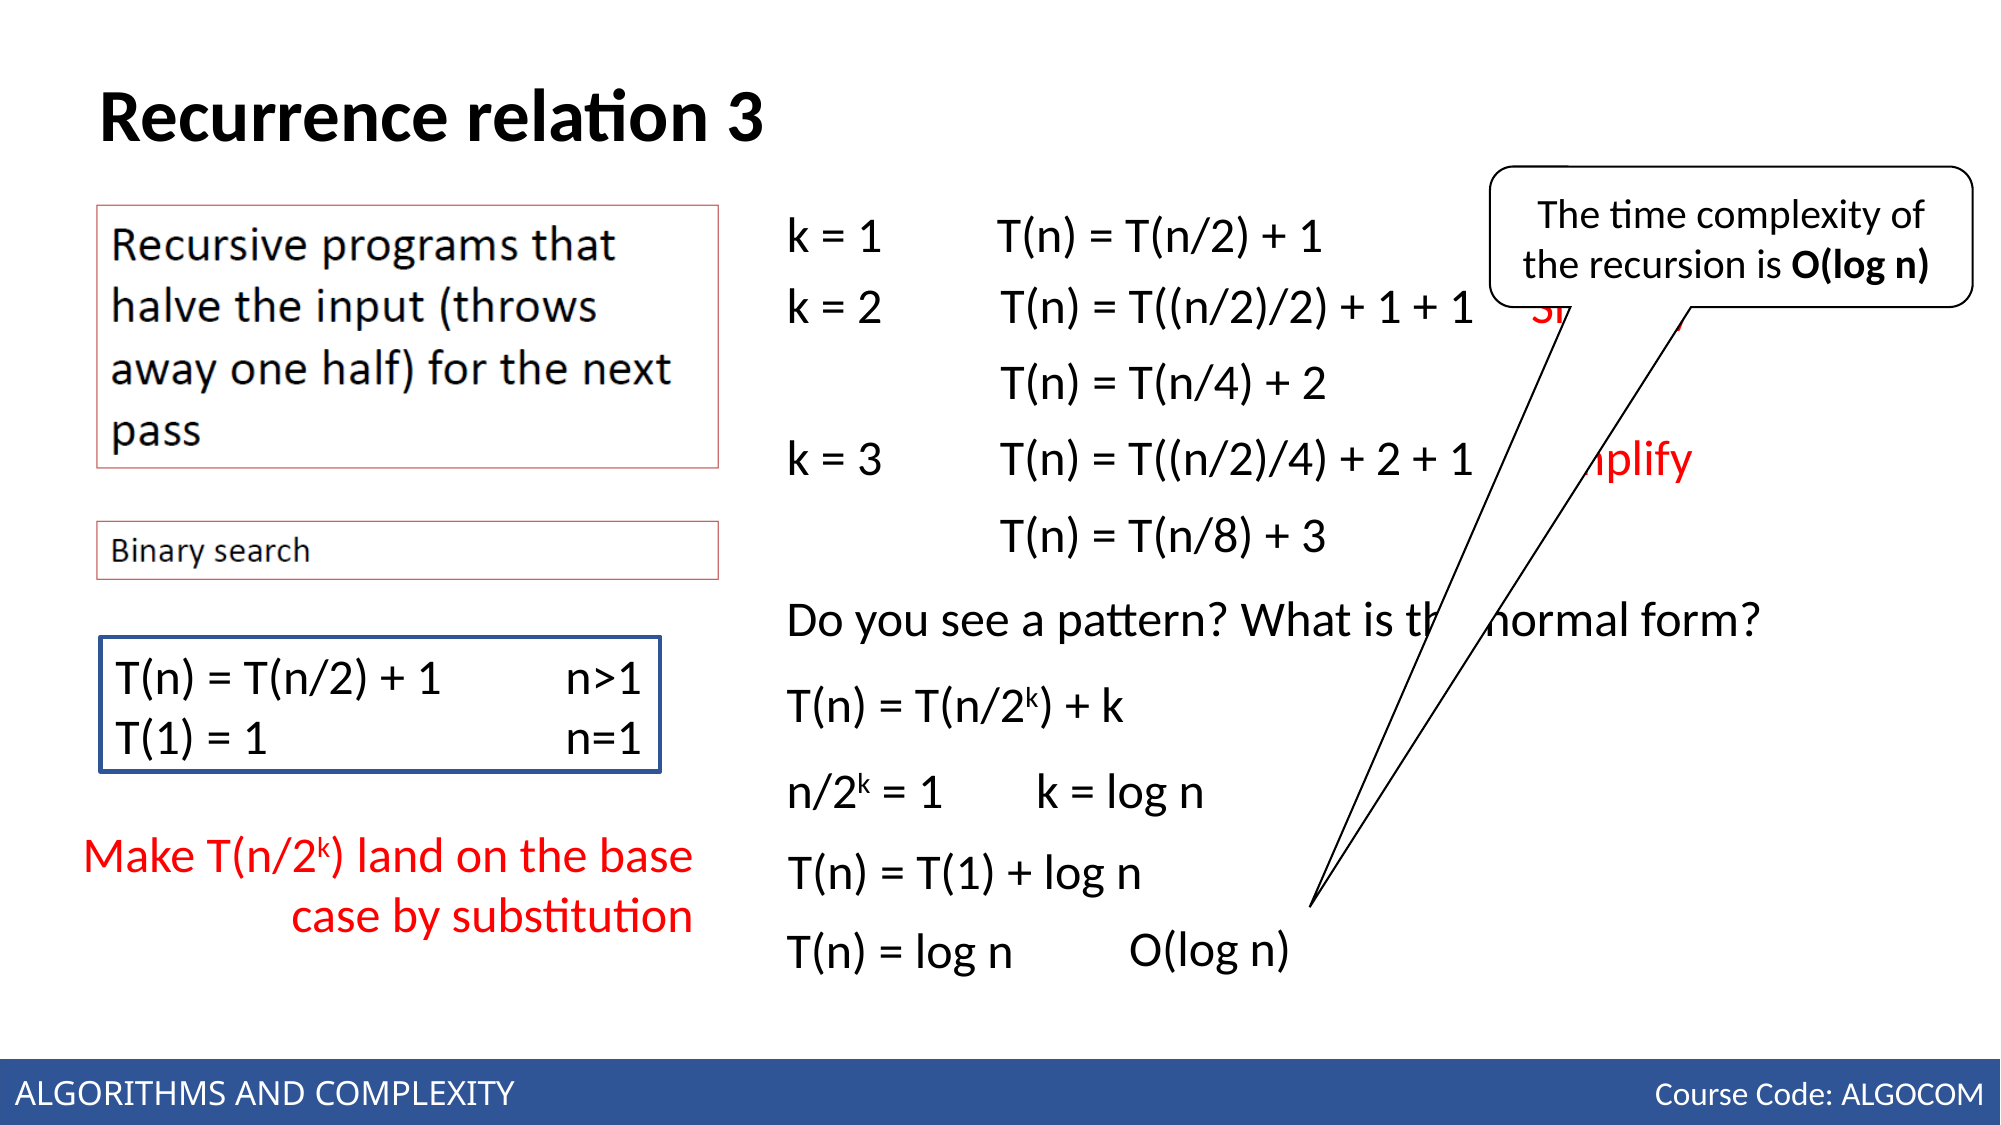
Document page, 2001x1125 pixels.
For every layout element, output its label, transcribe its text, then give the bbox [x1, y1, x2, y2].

text_box [0, 1059, 2000, 1125]
text_box T(n) = T(1) + log n [773, 831, 1304, 907]
text_box T(n) = T(n/2k) + k [771, 665, 1303, 740]
text_box T(n) = T(n/8) + 3 [985, 494, 1487, 570]
text_box ALGORITHMS AND COMPLEXITY [0, 1064, 595, 1120]
title Recurrence relation 3 [84, 61, 1883, 174]
text_box k = 3 [772, 417, 932, 493]
text_box Do you see a pattern? What is the normal form? [1473, 578, 1864, 654]
text_box [100, 199, 1900, 1027]
text_box The time complexity of the recursion is O(log n) [1308, 165, 1974, 908]
text_box Do you see a pattern? What is the normal form? [771, 578, 1451, 654]
text_box O(log n) [1114, 908, 1645, 984]
text_box T(n) = T(n/2) + 1 n>1 T(1) = 1 n=1 [100, 636, 661, 772]
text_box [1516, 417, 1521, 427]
text_box Simplify [1575, 417, 1820, 493]
text_box Simplify [1671, 309, 1820, 342]
text_box T(n) = T((n/2)/2) + 1 + 1 [985, 266, 1517, 342]
text_box T(n) = T((n/2)/4) + 2 + 1 [985, 417, 1516, 493]
text_box T(n) = T(n/2) + 1 [982, 195, 1398, 270]
text_box T(n) = T(n/4) + 2 [985, 342, 1517, 417]
text_box n/2k = 1 [771, 751, 982, 827]
text_box Course Code: ALGOCOM [1516, 1064, 2000, 1120]
picture [84, 201, 727, 597]
text_box Make T(n/2k) land on the base case by substitution [52, 815, 709, 950]
text_box k = 1 [772, 195, 932, 266]
text_box Simplify [1517, 309, 1568, 342]
text_box T(n) = log n [771, 911, 1303, 987]
text_box k = 2 [772, 266, 932, 342]
text_box k = log n [1021, 751, 1232, 827]
